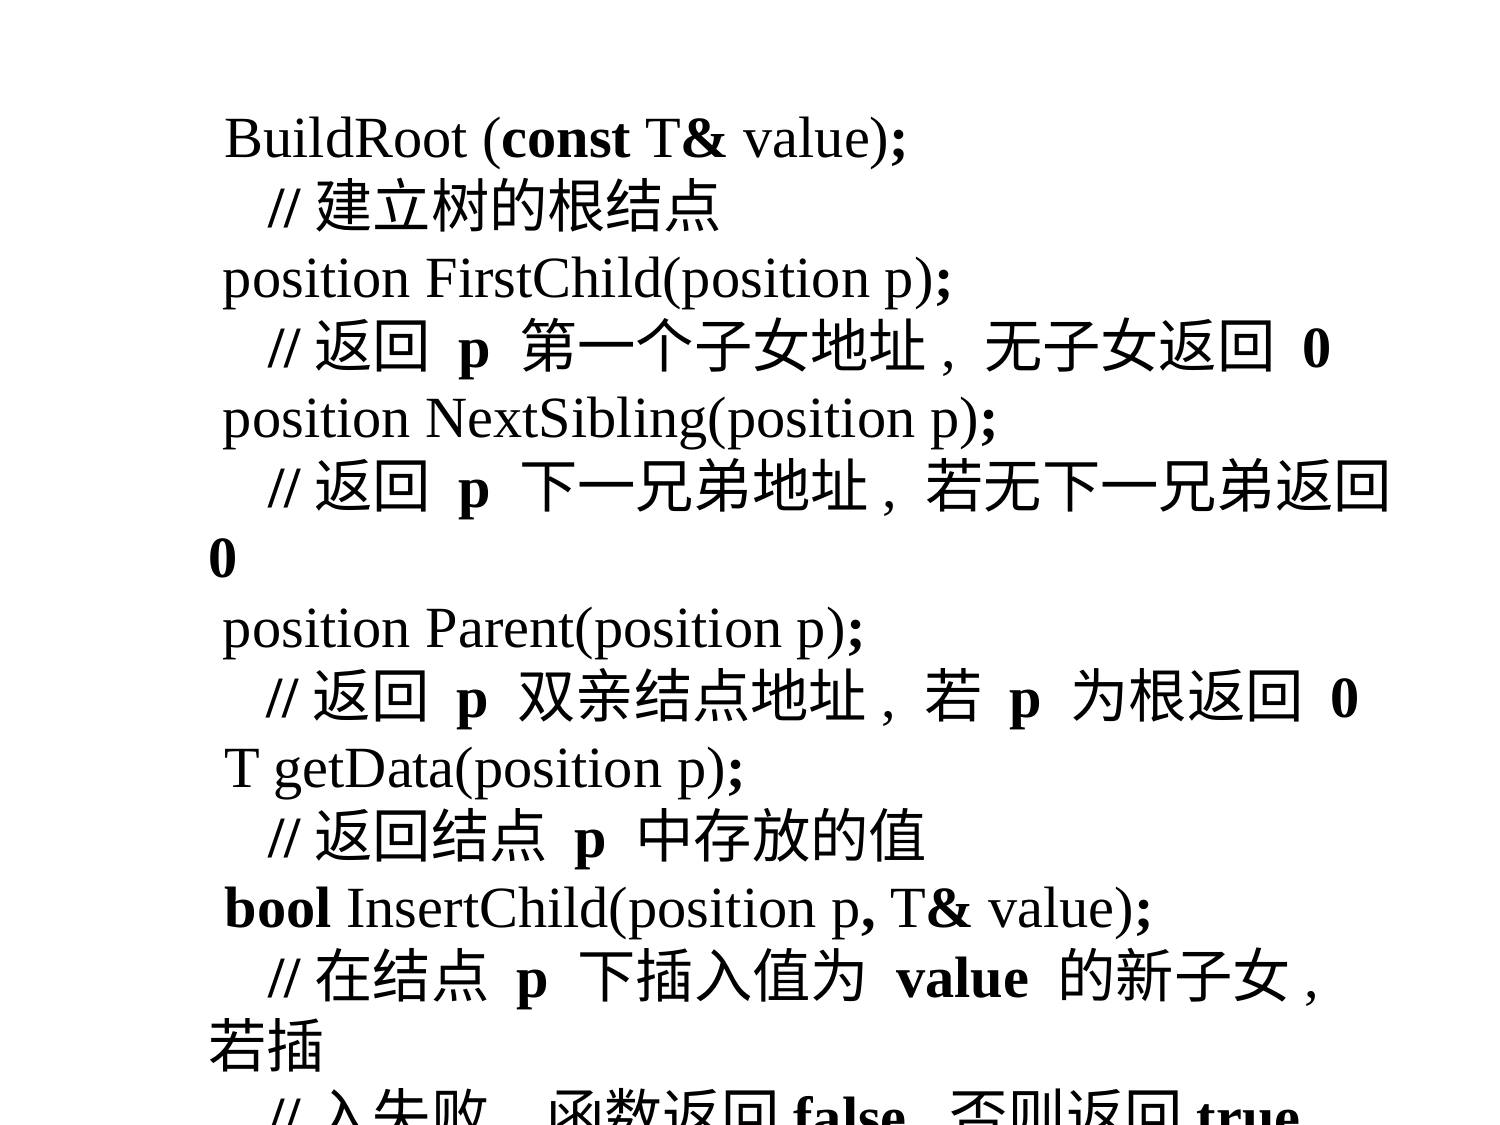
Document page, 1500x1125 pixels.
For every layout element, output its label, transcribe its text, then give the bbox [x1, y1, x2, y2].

text_box BuildRoot (const T& value); //建立树的根结点 position FirstChild(position p); //返回 p 第一个子女地址, 无子女返回 0 position NextSibling(position p); //返回 p 下一兄弟地址, 若无下一兄弟返回 0 position Parent(position p); //返回 p 双亲结点地址, 若 p 为根返回 0 T getData(position p); //返回结点 p 中存放的值 bool InsertChild(position p, T& value); //在结点 p 下插入值为 value 的新子女, 若插 //入失败, 函数返回false, 否则返回true [137, 91, 1413, 1030]
